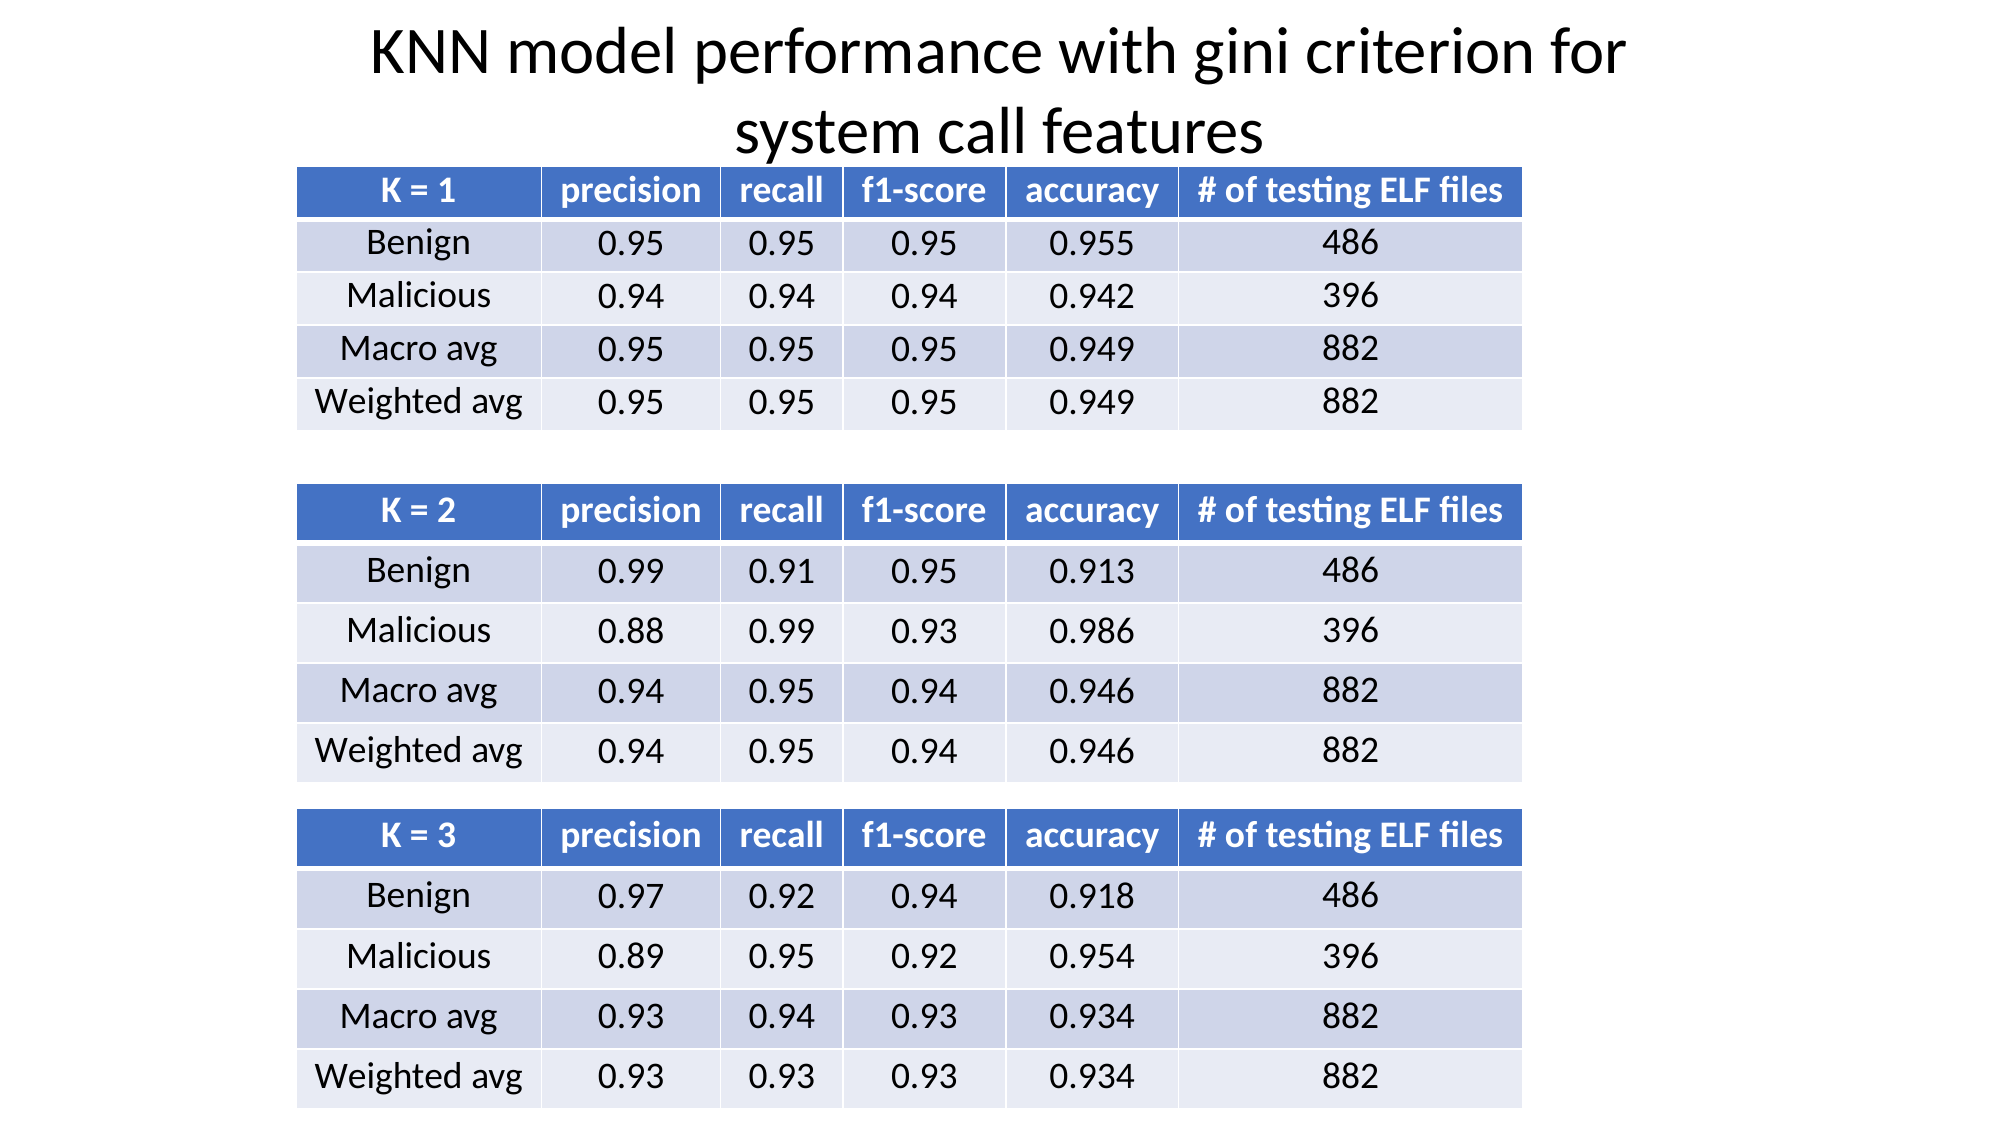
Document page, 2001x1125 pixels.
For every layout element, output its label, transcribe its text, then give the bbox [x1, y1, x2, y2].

table_header recall [721, 809, 842, 866]
table_cell 396 [1179, 273, 1522, 324]
table_cell 0.92 [844, 930, 1005, 988]
table_cell 0.949 [1007, 326, 1178, 377]
table_cell 0.94 [844, 273, 1005, 324]
table_cell 0.94 [844, 724, 1005, 782]
table_header precision [542, 484, 720, 540]
table_cell 0.93 [844, 604, 1005, 662]
table_cell Malicious [297, 930, 541, 988]
table_cell 0.95 [721, 930, 842, 988]
table_cell 0.934 [1007, 1050, 1178, 1108]
table_cell 0.93 [844, 1050, 1005, 1108]
table_cell Benign [297, 222, 541, 271]
table_header accuracy [1007, 809, 1178, 866]
table_cell 882 [1179, 990, 1522, 1048]
table_cell 0.94 [721, 273, 842, 324]
table_cell 0.93 [542, 1050, 720, 1108]
table_cell Weighted avg [297, 379, 541, 430]
table_cell 486 [1179, 871, 1522, 928]
table_cell 0.97 [542, 871, 720, 928]
table_cell Benign [297, 546, 541, 602]
table_cell 0.94 [721, 990, 842, 1048]
table_cell Malicious [297, 604, 541, 662]
table_cell 396 [1179, 604, 1522, 662]
table_header K = 2 [297, 484, 541, 540]
table_header # of testing ELF files [1179, 175, 1522, 217]
table_cell 486 [1179, 546, 1522, 602]
table_cell Weighted avg [297, 724, 541, 782]
table_cell 0.955 [1007, 222, 1178, 271]
table_cell 0.95 [844, 379, 1005, 430]
table_header accuracy [1007, 484, 1178, 540]
table_cell 882 [1179, 1050, 1522, 1108]
table_cell 396 [1179, 930, 1522, 988]
table_cell 0.92 [721, 871, 842, 928]
table_cell 882 [1179, 326, 1522, 377]
table_cell Macro avg [297, 326, 541, 377]
table_header # of testing ELF files [1179, 484, 1522, 540]
table_cell 0.95 [721, 724, 842, 782]
table_cell 882 [1179, 379, 1522, 430]
table_cell Macro avg [297, 990, 541, 1048]
table_cell 882 [1179, 664, 1522, 722]
table_cell 0.95 [844, 546, 1005, 602]
table_cell 0.913 [1007, 546, 1178, 602]
table_cell 486 [1179, 222, 1522, 271]
table_cell 0.954 [1007, 930, 1178, 988]
table_cell 0.95 [542, 379, 720, 430]
table_header f1-score [844, 484, 1005, 540]
table_cell 882 [1179, 724, 1522, 782]
table_cell 0.95 [542, 326, 720, 377]
table_cell 0.946 [1007, 724, 1178, 782]
table_cell 0.94 [542, 724, 720, 782]
table_header accuracy [1007, 175, 1178, 217]
table_cell 0.942 [1007, 273, 1178, 324]
table_cell Malicious [297, 273, 541, 324]
table_cell 0.99 [721, 604, 842, 662]
table_cell 0.88 [542, 604, 720, 662]
table_cell 0.93 [721, 1050, 842, 1108]
table_cell Weighted avg [297, 1050, 541, 1108]
table_cell 0.986 [1007, 604, 1178, 662]
table_cell 0.95 [844, 222, 1005, 271]
table_header recall [721, 484, 842, 540]
table_cell 0.93 [542, 990, 720, 1048]
table_cell 0.94 [542, 664, 720, 722]
table_cell 0.95 [721, 664, 842, 722]
table_cell 0.94 [844, 664, 1005, 722]
table_cell 0.95 [542, 222, 720, 271]
table_cell 0.95 [721, 222, 842, 271]
table_cell 0.946 [1007, 664, 1178, 722]
table_cell 0.95 [721, 326, 842, 377]
table_cell 0.93 [844, 990, 1005, 1048]
table_header # of testing ELF files [1179, 809, 1522, 866]
table_cell 0.91 [721, 546, 842, 602]
table_cell Macro avg [297, 664, 541, 722]
table_cell 0.94 [542, 273, 720, 324]
table_cell 0.99 [542, 546, 720, 602]
table_cell 0.94 [844, 871, 1005, 928]
table_cell 0.949 [1007, 379, 1178, 430]
table_cell Benign [297, 871, 541, 928]
table_cell 0.918 [1007, 871, 1178, 928]
table_header precision [542, 809, 720, 866]
table_header K = 1 [297, 167, 541, 217]
table_cell 0.934 [1007, 990, 1178, 1048]
table_cell 0.95 [844, 326, 1005, 377]
table_header precision [542, 175, 720, 217]
table_header f1-score [844, 175, 1005, 217]
table_header recall [721, 175, 842, 217]
table_header f1-score [844, 809, 1005, 866]
table_cell 0.89 [542, 930, 720, 988]
table_cell 0.95 [721, 379, 842, 430]
table_header K = 3 [297, 809, 541, 866]
text_box KNN model performance with gini criterion for system call features [350, 0, 1650, 175]
